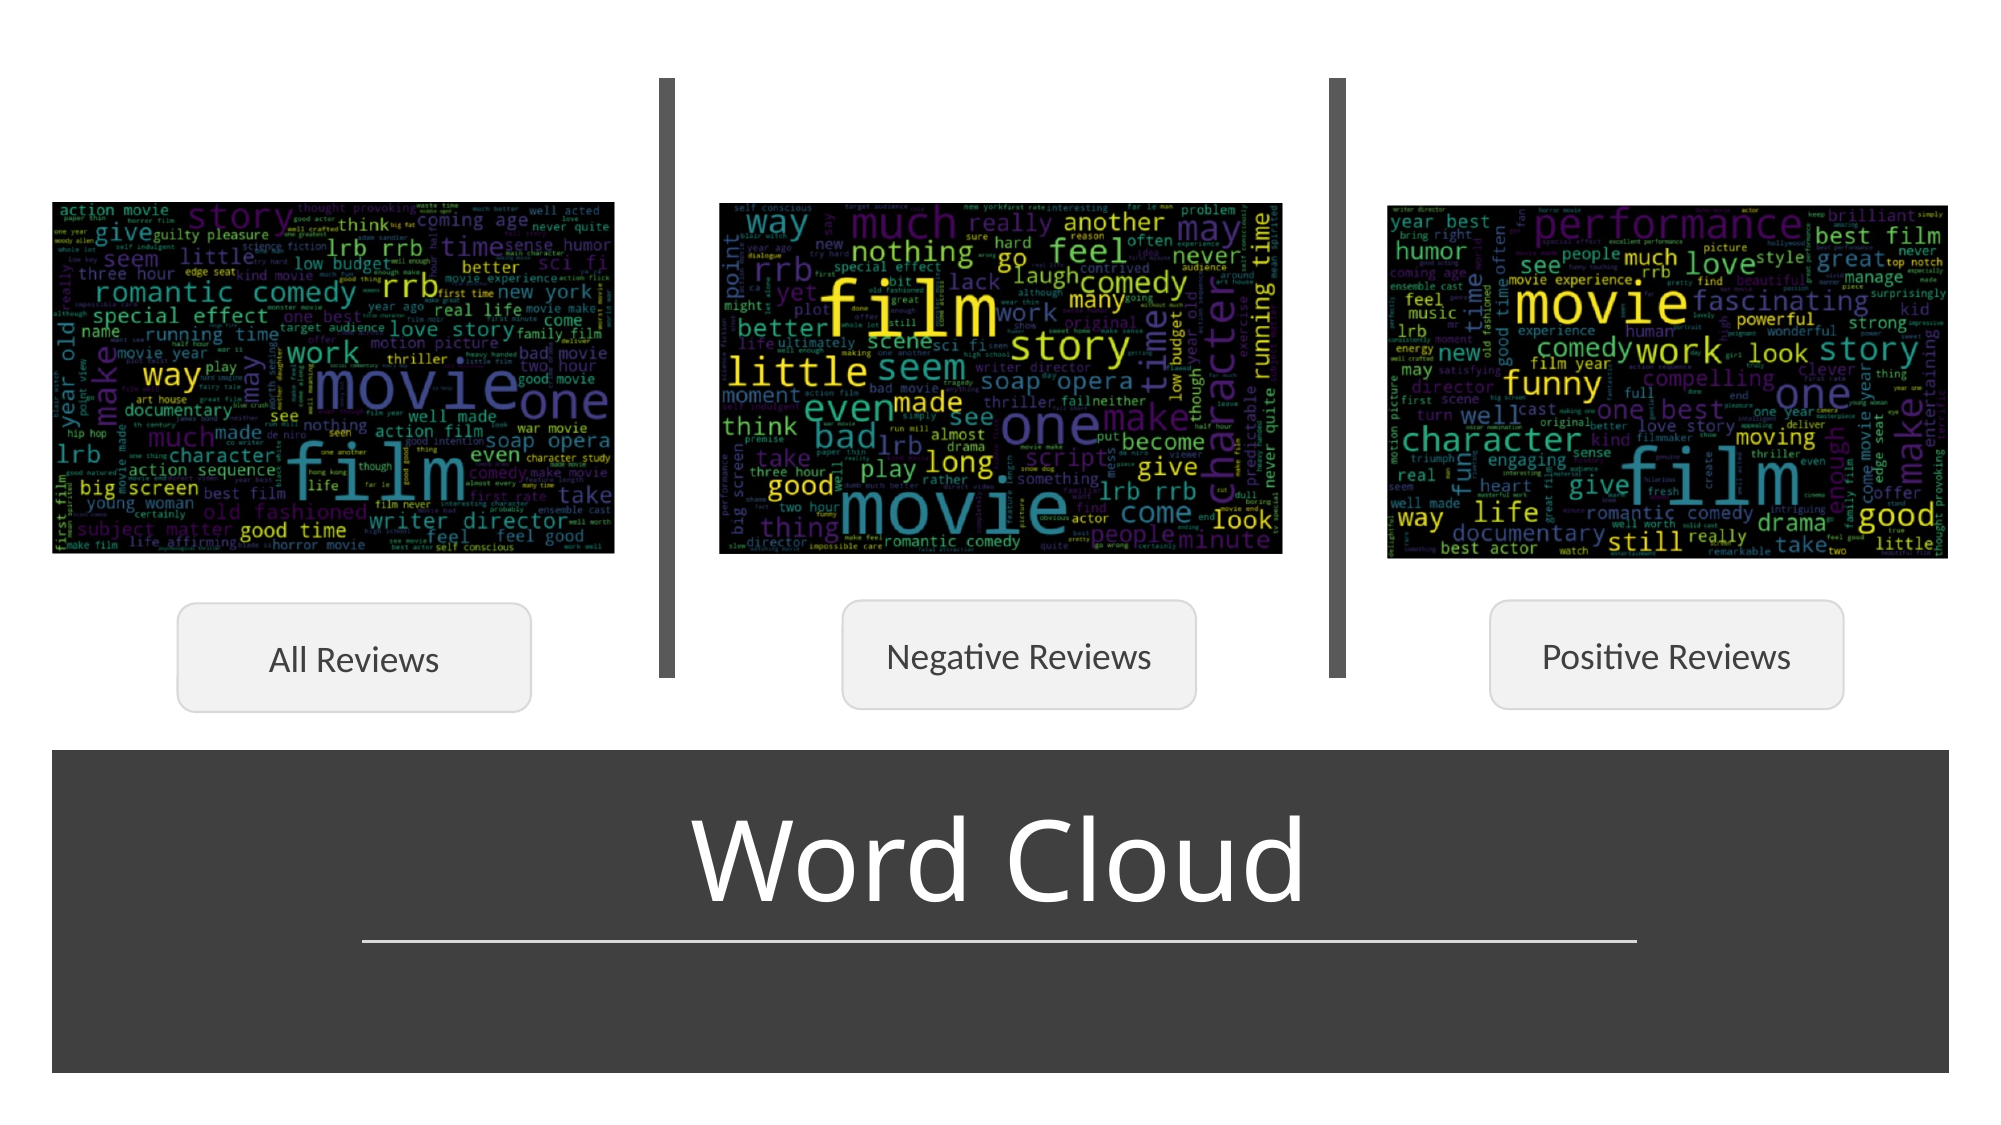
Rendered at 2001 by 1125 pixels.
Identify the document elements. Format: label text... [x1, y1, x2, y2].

text_box All Reviews [176, 602, 533, 714]
text_box [61, 759, 1939, 1064]
text_box Positive Reviews [1489, 599, 1845, 711]
picture [52, 202, 615, 554]
text_box Negative Reviews [841, 599, 1198, 711]
picture [1386, 205, 1948, 559]
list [719, 203, 1283, 554]
title Word Cloud [86, 780, 1914, 933]
